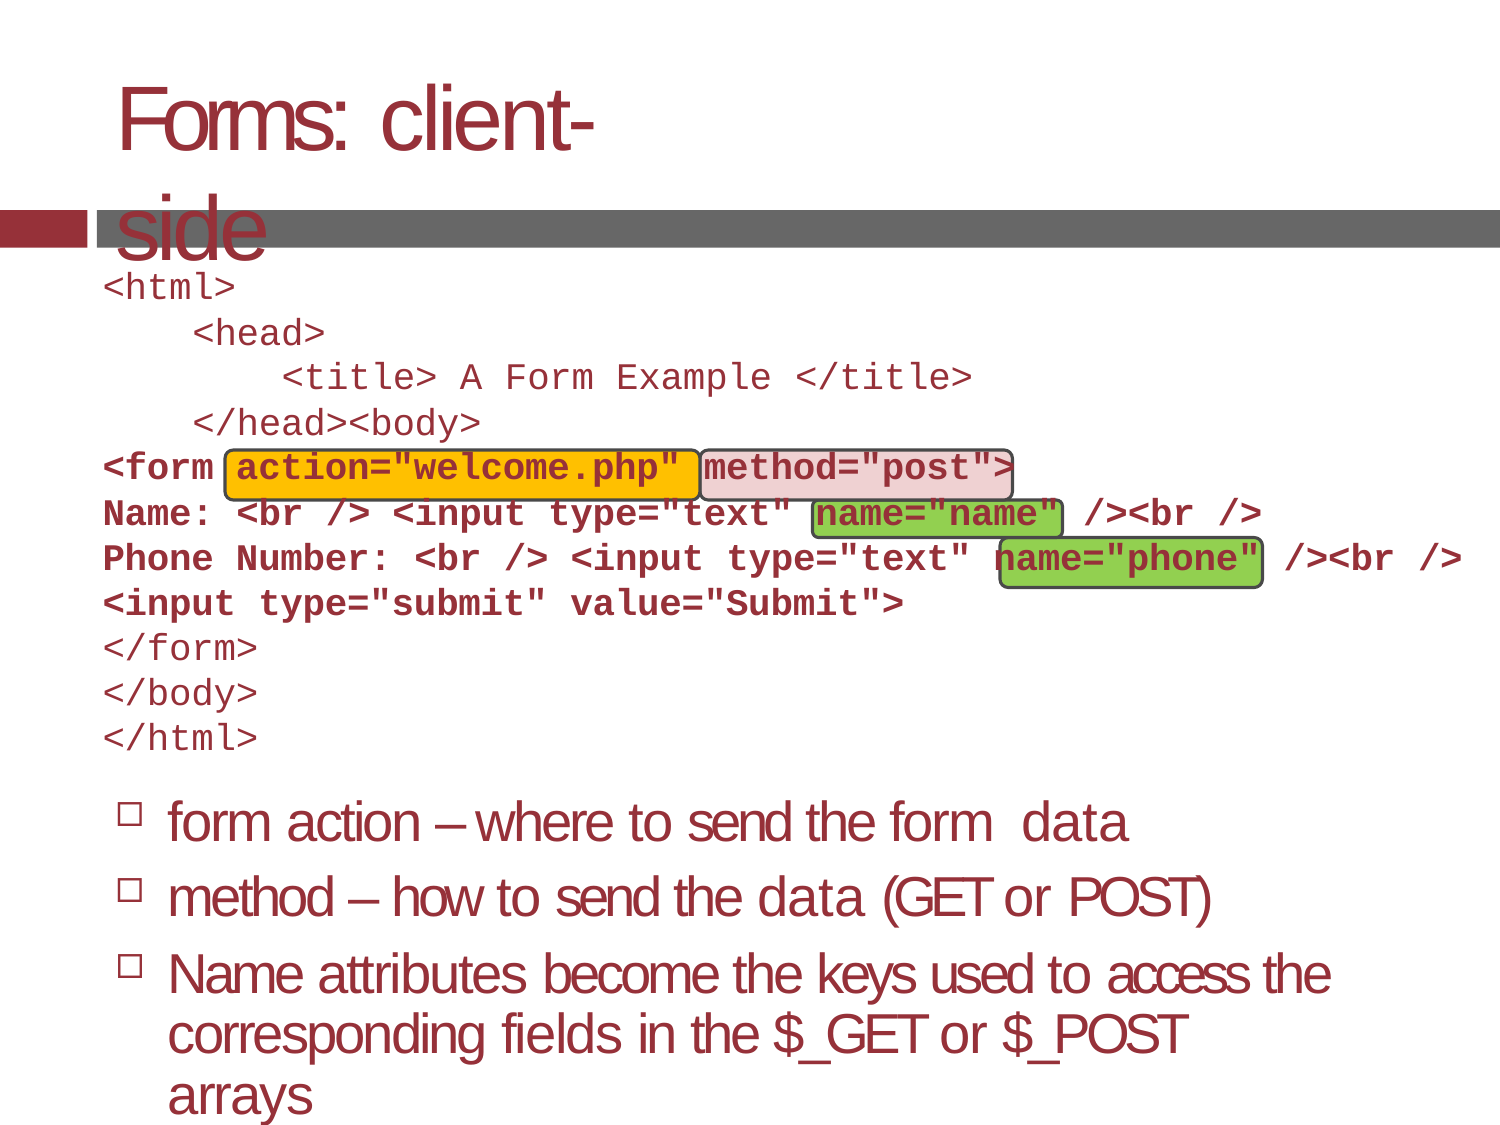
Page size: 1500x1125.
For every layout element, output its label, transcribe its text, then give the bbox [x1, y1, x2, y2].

text_box <html> <head> <title> A Form Example </title> </head><body> <form action="welcome.php" method="post"> Name: <br /> <input type="text" name="name" /><br /> Phone Number: <br /> <input type="text" name="phone" /><br /> <input type="submit" value="Submit"> </form> </body> </html> form action – where to send the form data method – how to send the data (GET or POST) Name attributes become the keys used to access the corresponding fields in the $_GET or $_POST arrays [100, 260, 1471, 1125]
title Forms: client-side [113, 56, 736, 260]
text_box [223, 448, 1265, 590]
